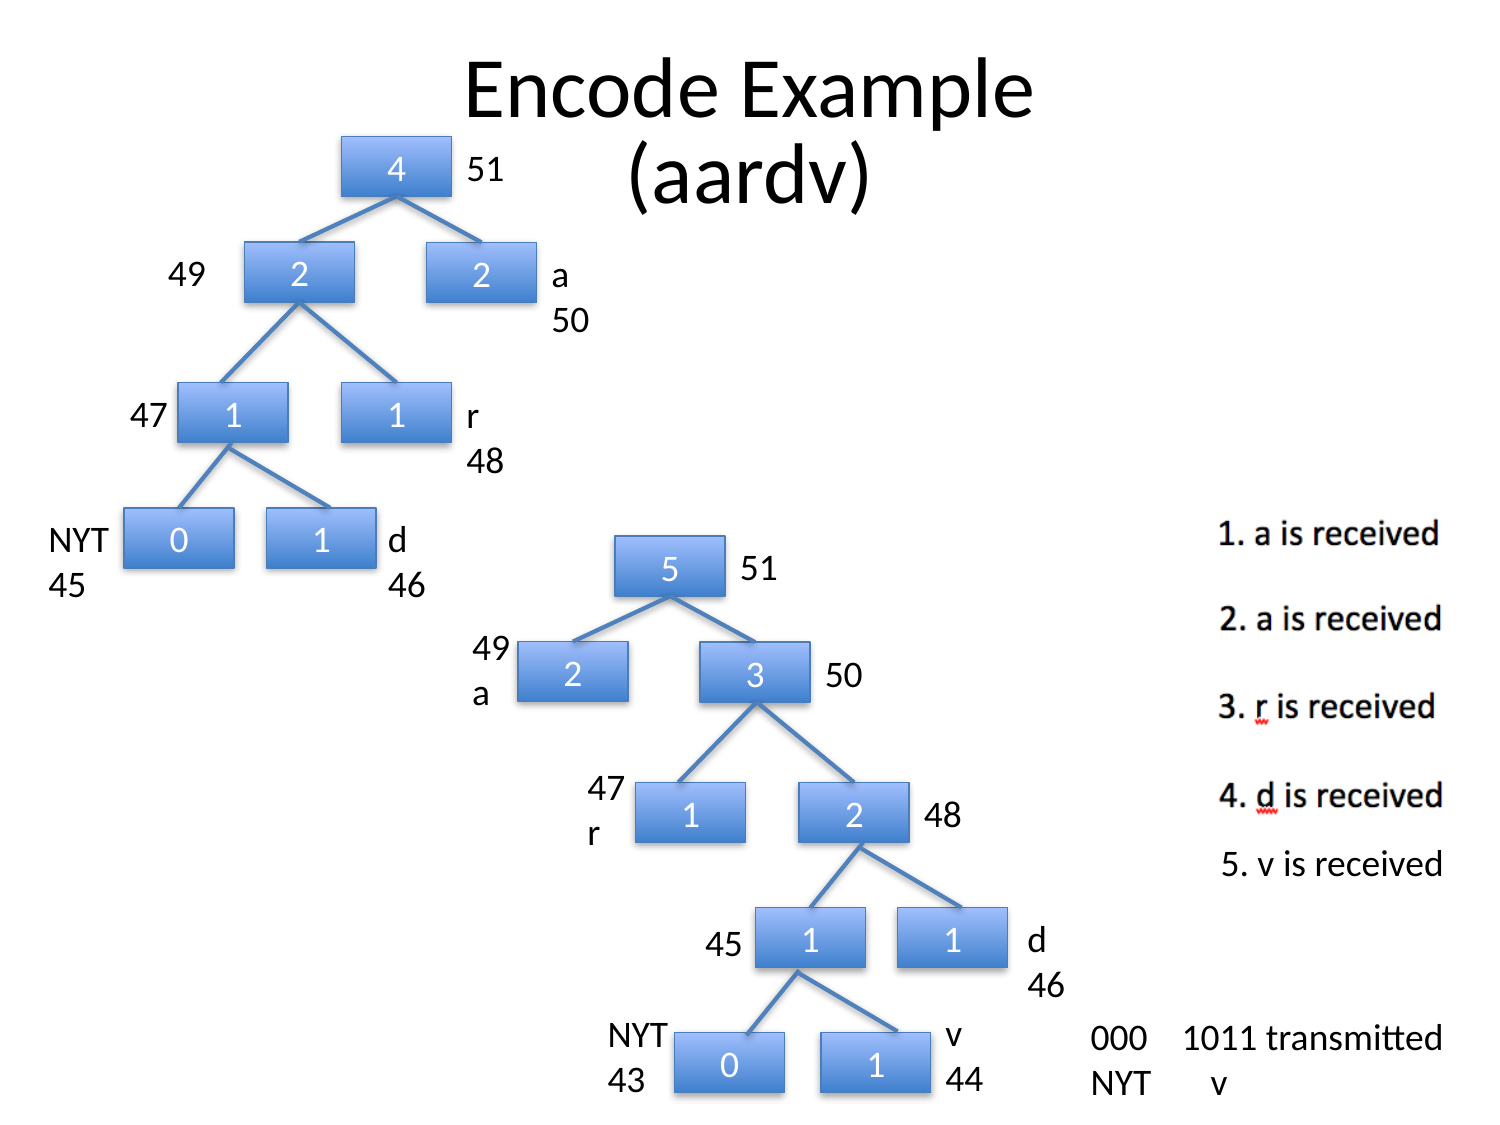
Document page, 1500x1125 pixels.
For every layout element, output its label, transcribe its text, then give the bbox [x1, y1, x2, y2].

text_box 5. v is received [1205, 842, 1471, 892]
picture [1167, 502, 1500, 834]
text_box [456, 535, 1108, 1109]
text_box Encode Example (aardv) [74, 45, 1425, 233]
text_box 000 1011 transmitted NYT v [1112, 1005, 1500, 1110]
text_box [33, 136, 628, 615]
